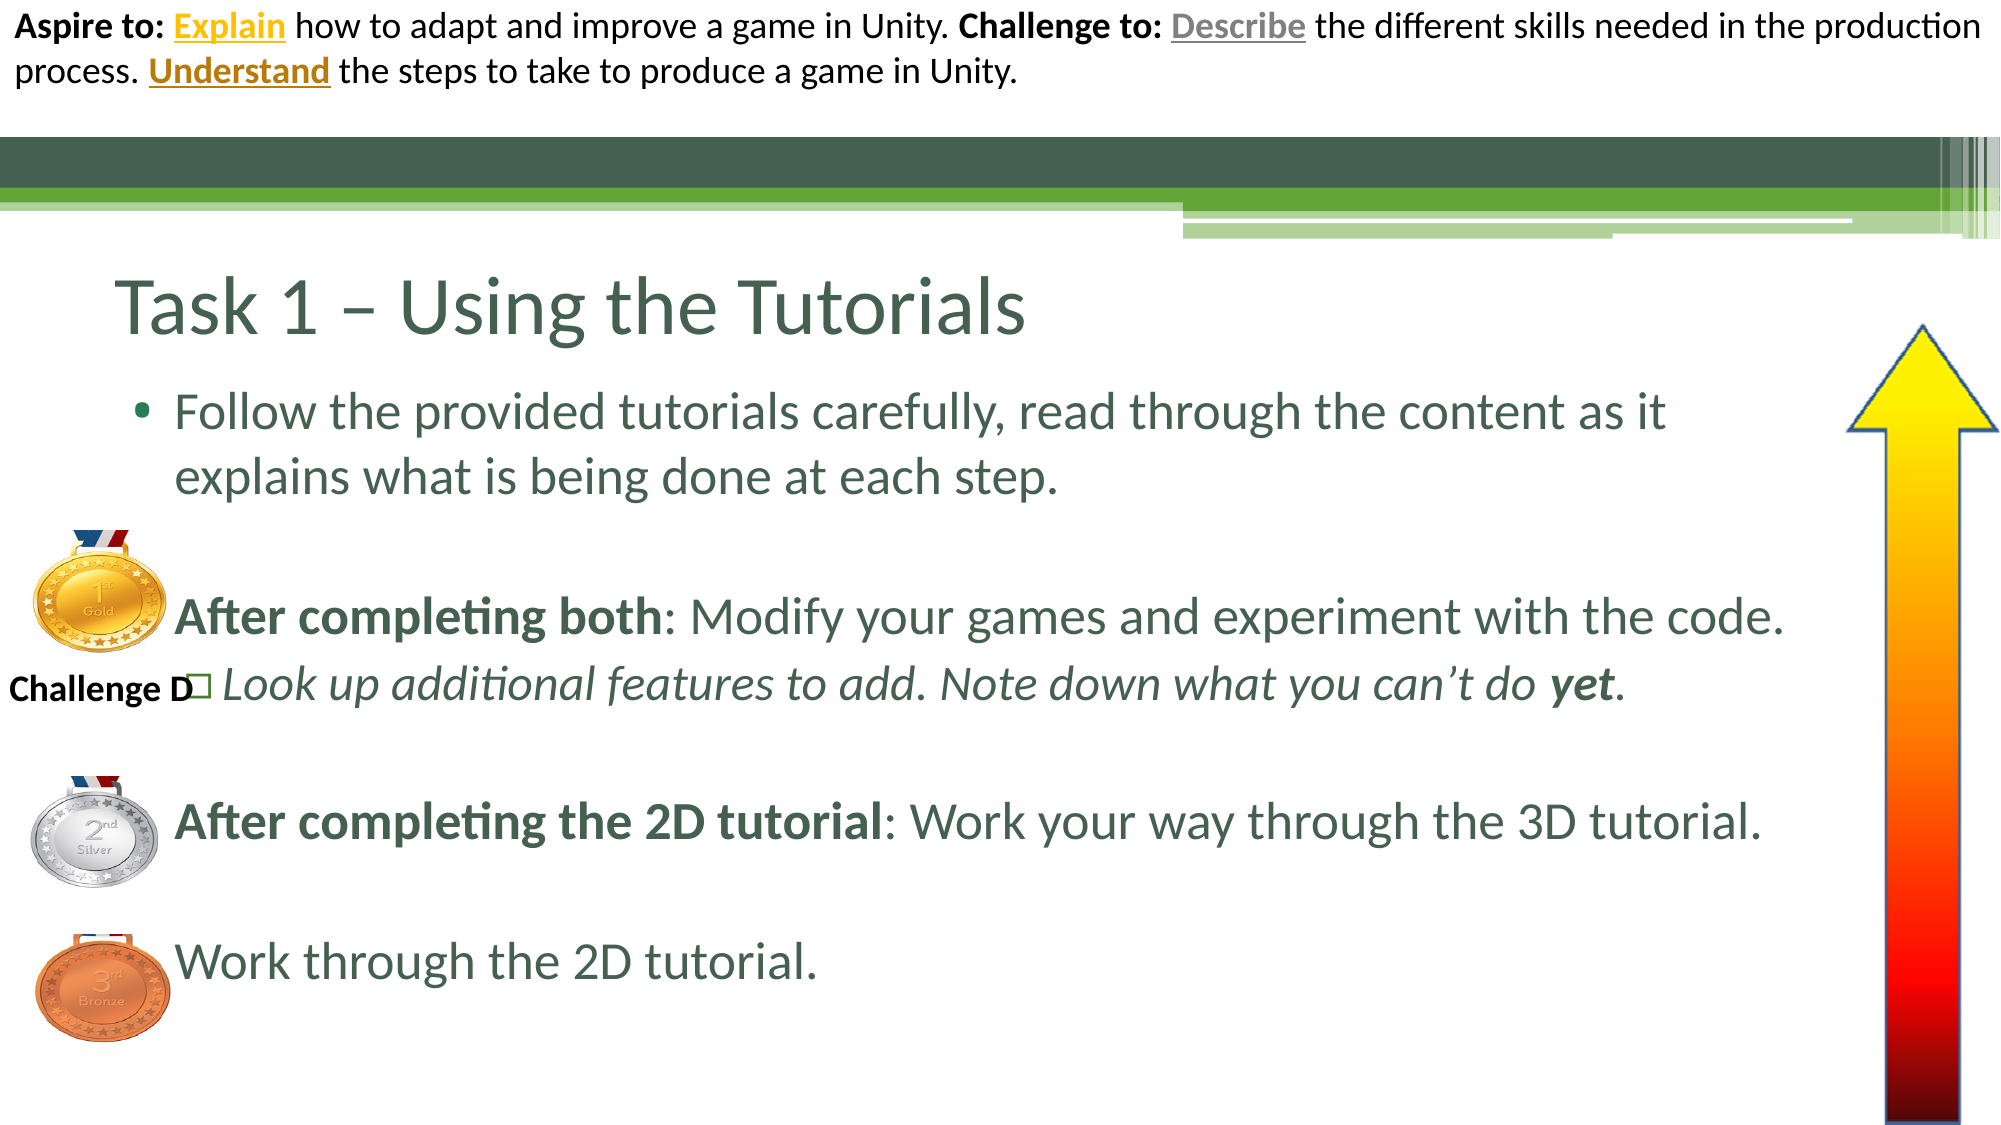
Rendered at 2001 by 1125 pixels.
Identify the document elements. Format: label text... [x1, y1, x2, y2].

list Follow the provided tutorials carefully, read through the content as it explains what is being done at each step. After completing both: Modify your games and experiment with the code. Look up additional features to add. Note down what you can’t do yet. After completing the 2D tutorial: Work your way through the 3D tutorial. Work through the 2D tutorial. [99, 368, 1844, 1079]
picture [27, 530, 173, 657]
title Task 1 – Using the Tutorials [99, 240, 1900, 363]
picture [1844, 323, 2000, 1125]
picture [29, 934, 175, 1049]
text_box Challenge D [0, 656, 292, 717]
picture [29, 776, 173, 894]
